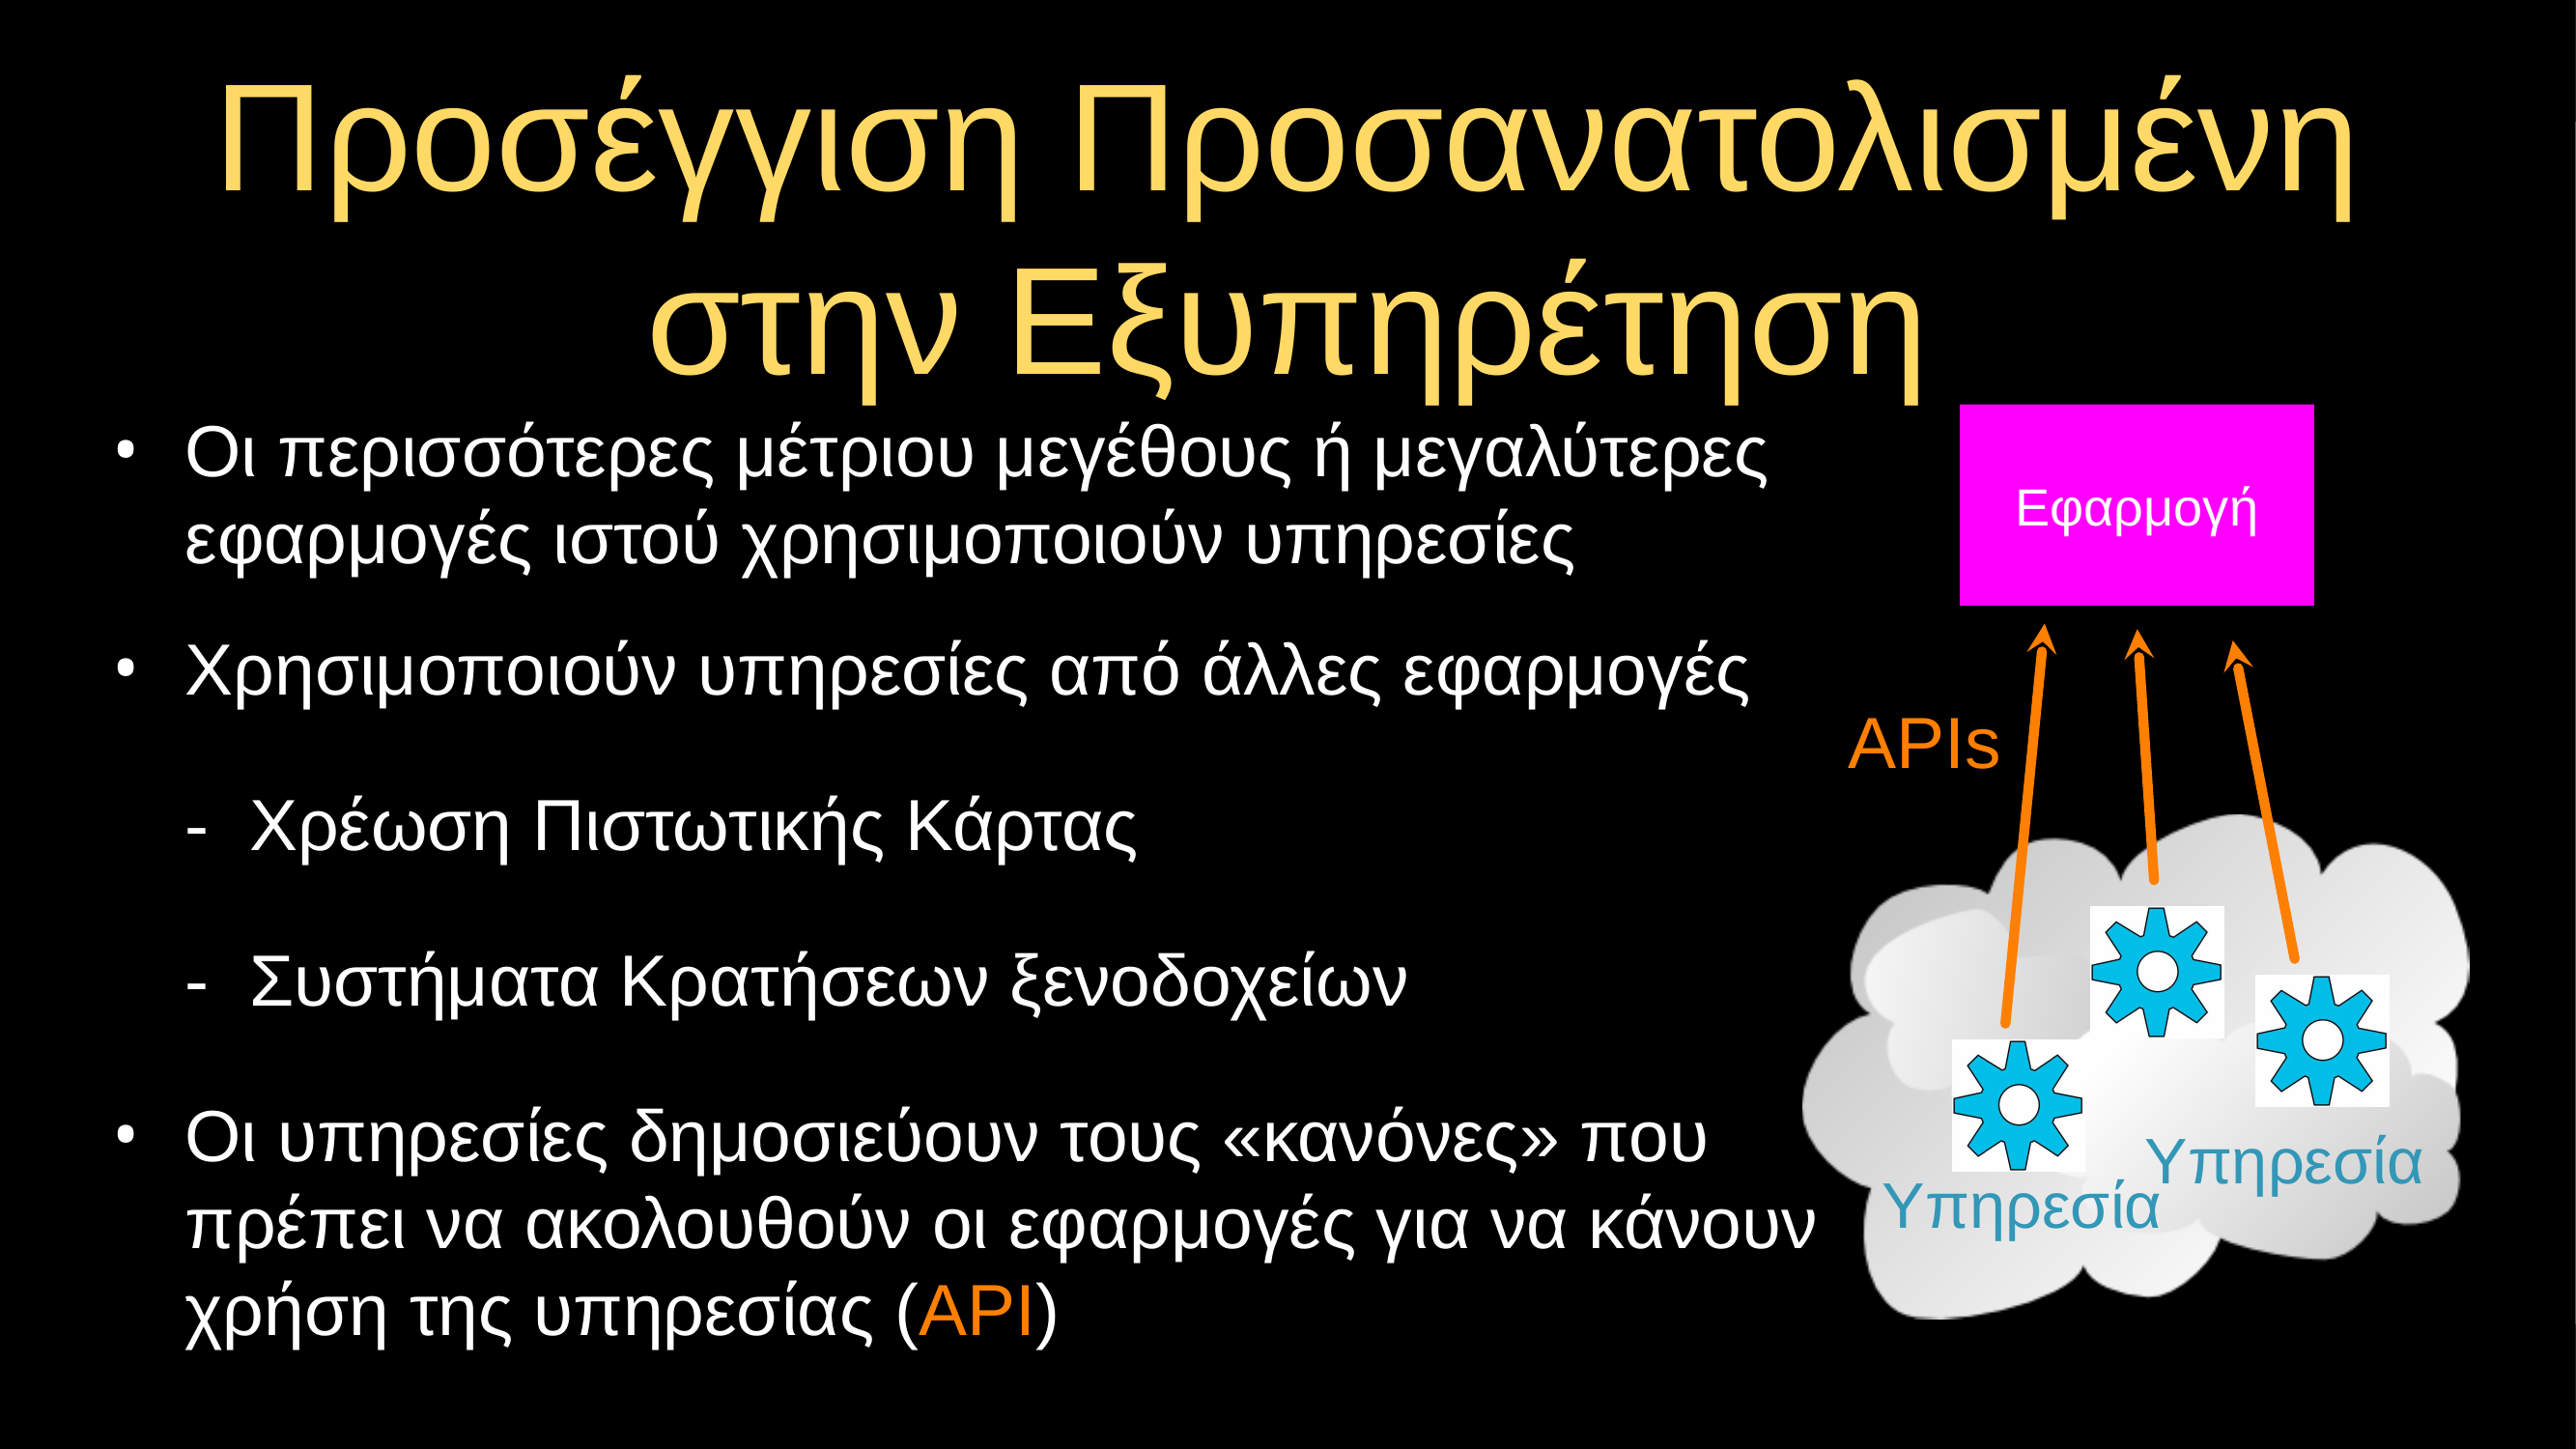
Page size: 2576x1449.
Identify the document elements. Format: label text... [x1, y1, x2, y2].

text_box Εφαρμογή [1960, 404, 2314, 606]
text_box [2137, 629, 2155, 881]
list Οι περισσότερες μέτριου μεγέθους ή μεγαλύτερες εφαρμογές ιστού χρησιμοποιούν υπηρεσίες Χρησιμοποιούν υπηρεσίες από άλλες εφαρμογές - Χρέωση Πιστωτικής Κάρτας - Συστήματα Κρατήσεων ξενοδοχείων Οι υπηρεσίες δημοσιεύουν τους «κανόνες» που πρέπει να ακολουθούν οι εφαρμογές για να κάνουν χρήση της υπηρεσίας (API) [106, 425, 1846, 1329]
picture [1802, 814, 2470, 1320]
title Προσέγγιση Προσανατολισμένη στην Εξυπηρέτηση [184, 80, 2392, 362]
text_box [2004, 623, 2046, 1024]
text_box APIs [1843, 690, 1999, 789]
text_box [2232, 639, 2295, 959]
